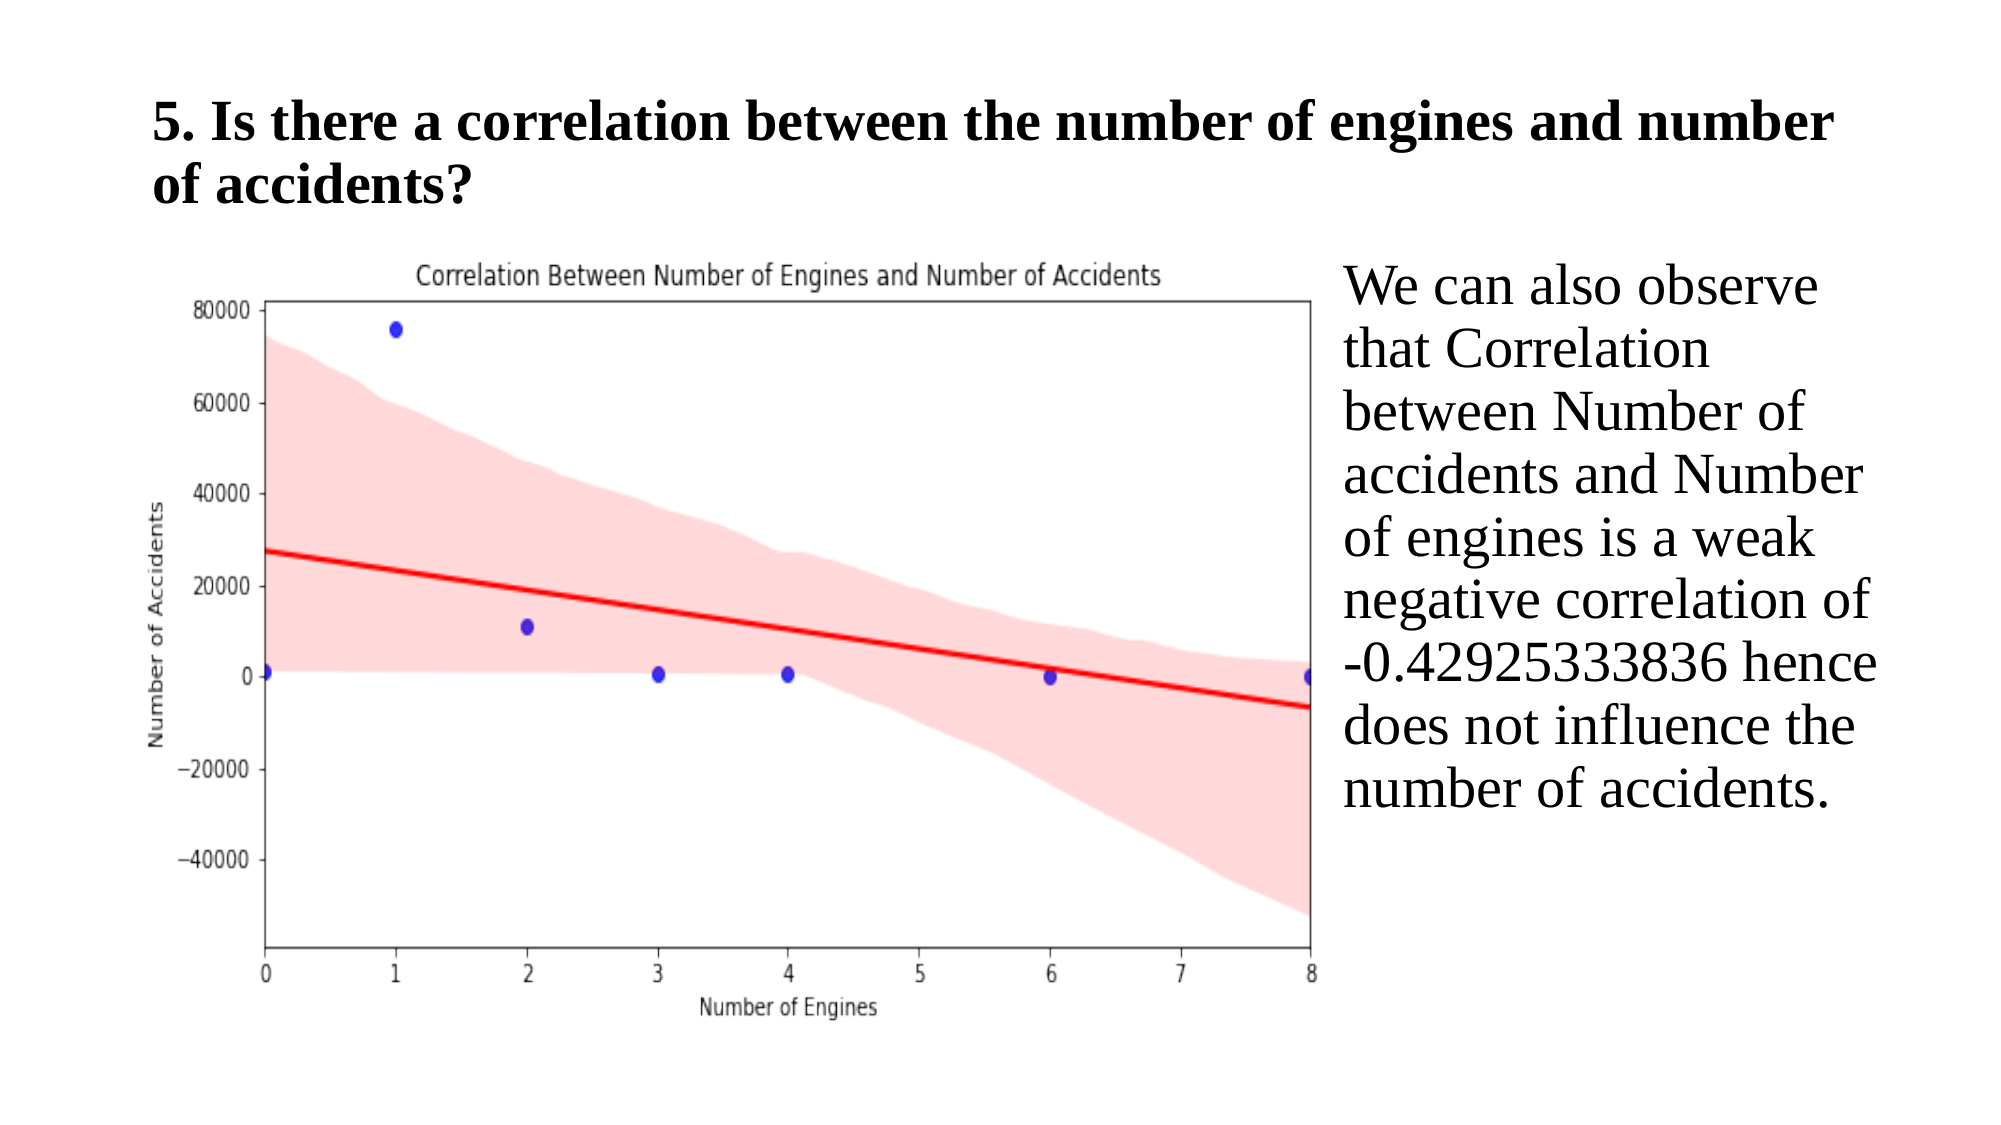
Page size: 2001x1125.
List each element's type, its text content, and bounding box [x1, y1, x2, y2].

title 5. Is there a correlation between the number of engines and number of accidents? [137, 59, 1863, 246]
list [137, 246, 1329, 1038]
list We can also observe that Correlation between Number of accidents and Number of engines is a weak negative correlation of -0.42925333836 hence does not influence the number of accidents. [1329, 246, 1909, 1014]
